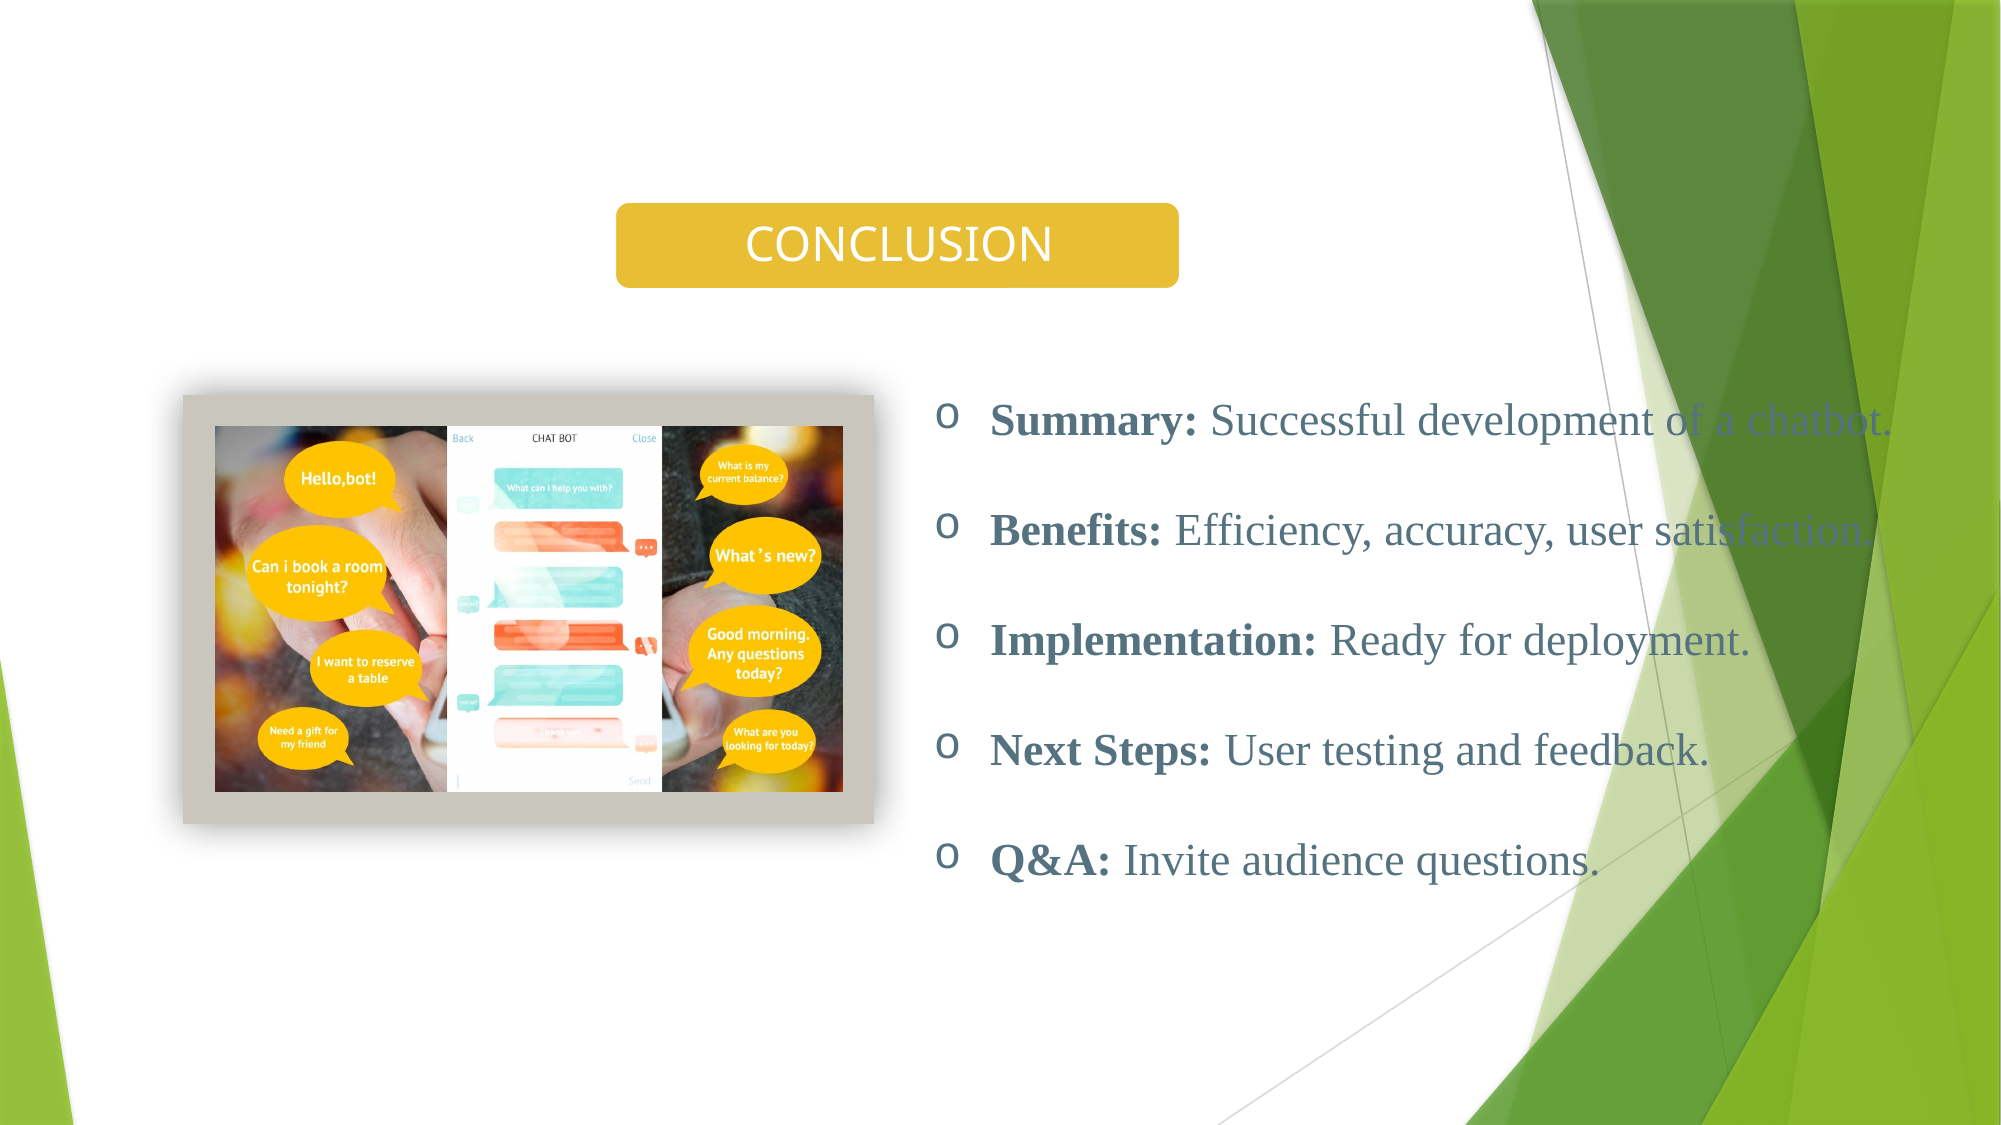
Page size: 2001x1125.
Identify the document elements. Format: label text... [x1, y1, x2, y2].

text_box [613, 199, 1182, 292]
text_box Summary: Successful development of a chatbot. Benefits: Efficiency, accuracy, user satisfaction. Implementation: Ready for deployment. Next Steps: User testing and feedback. Q&A: Invite audience questions. [919, 326, 1910, 892]
picture [213, 425, 844, 793]
